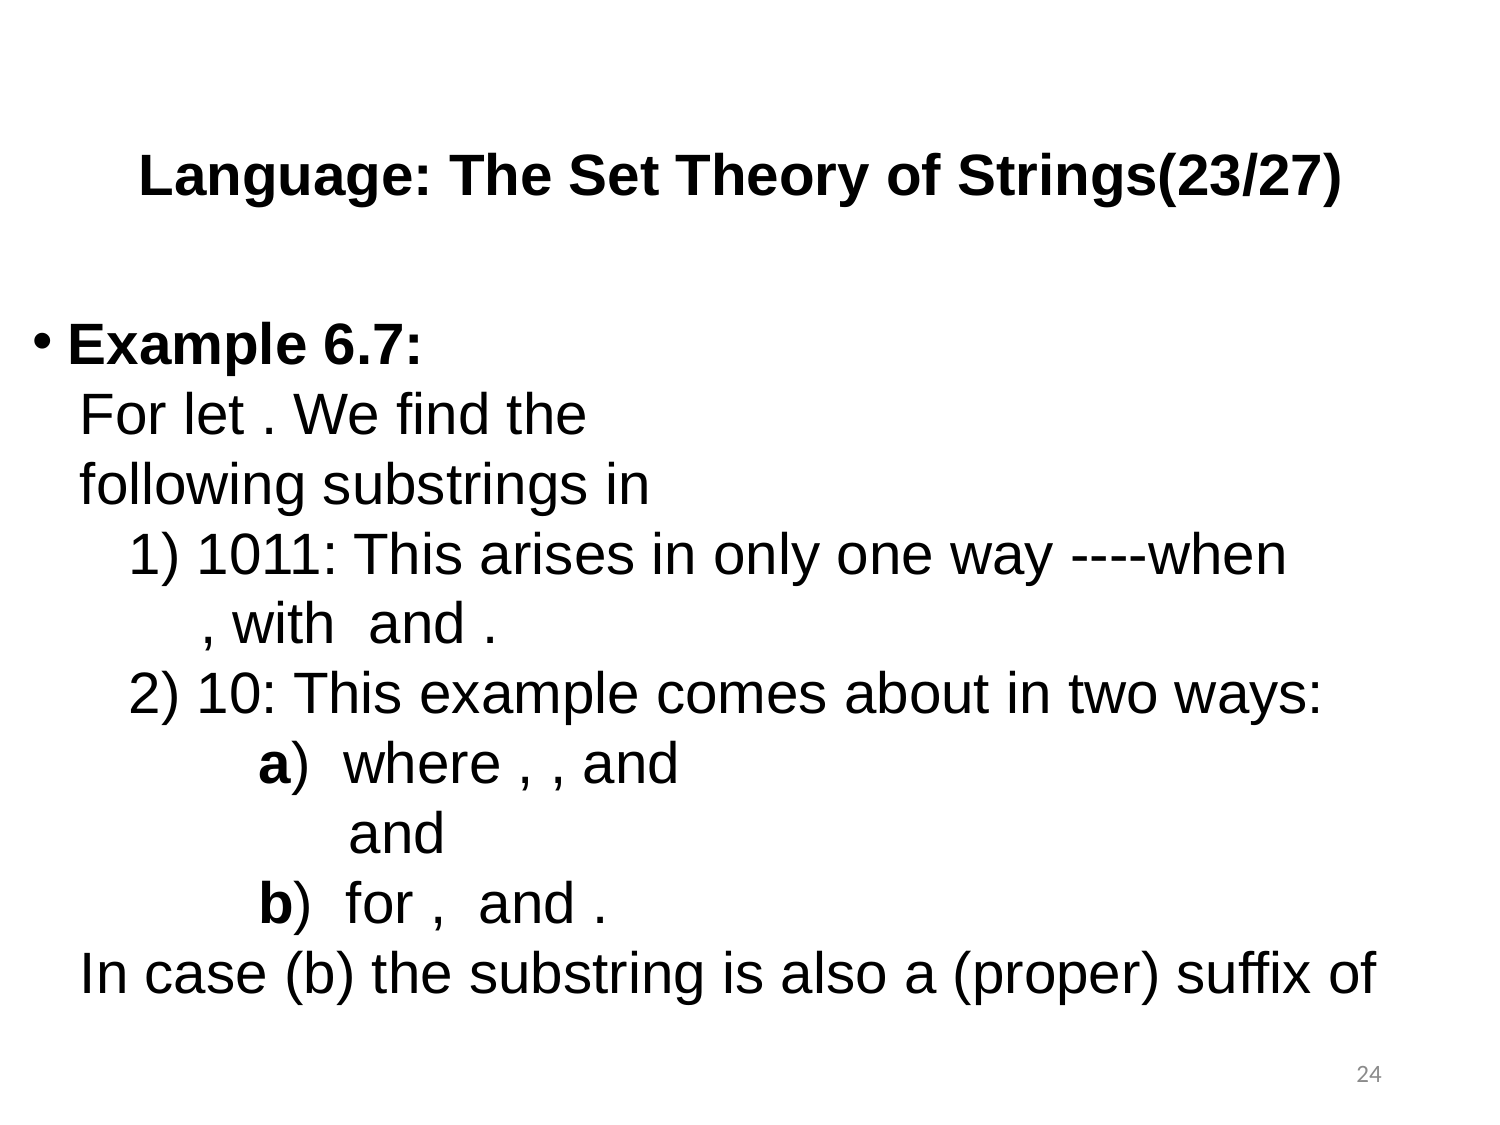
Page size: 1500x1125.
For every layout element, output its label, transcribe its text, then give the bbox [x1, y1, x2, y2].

slide_number 24 [1059, 1042, 1397, 1103]
text_box Language: The Set Theory of Strings(23/27) [124, 129, 1376, 215]
